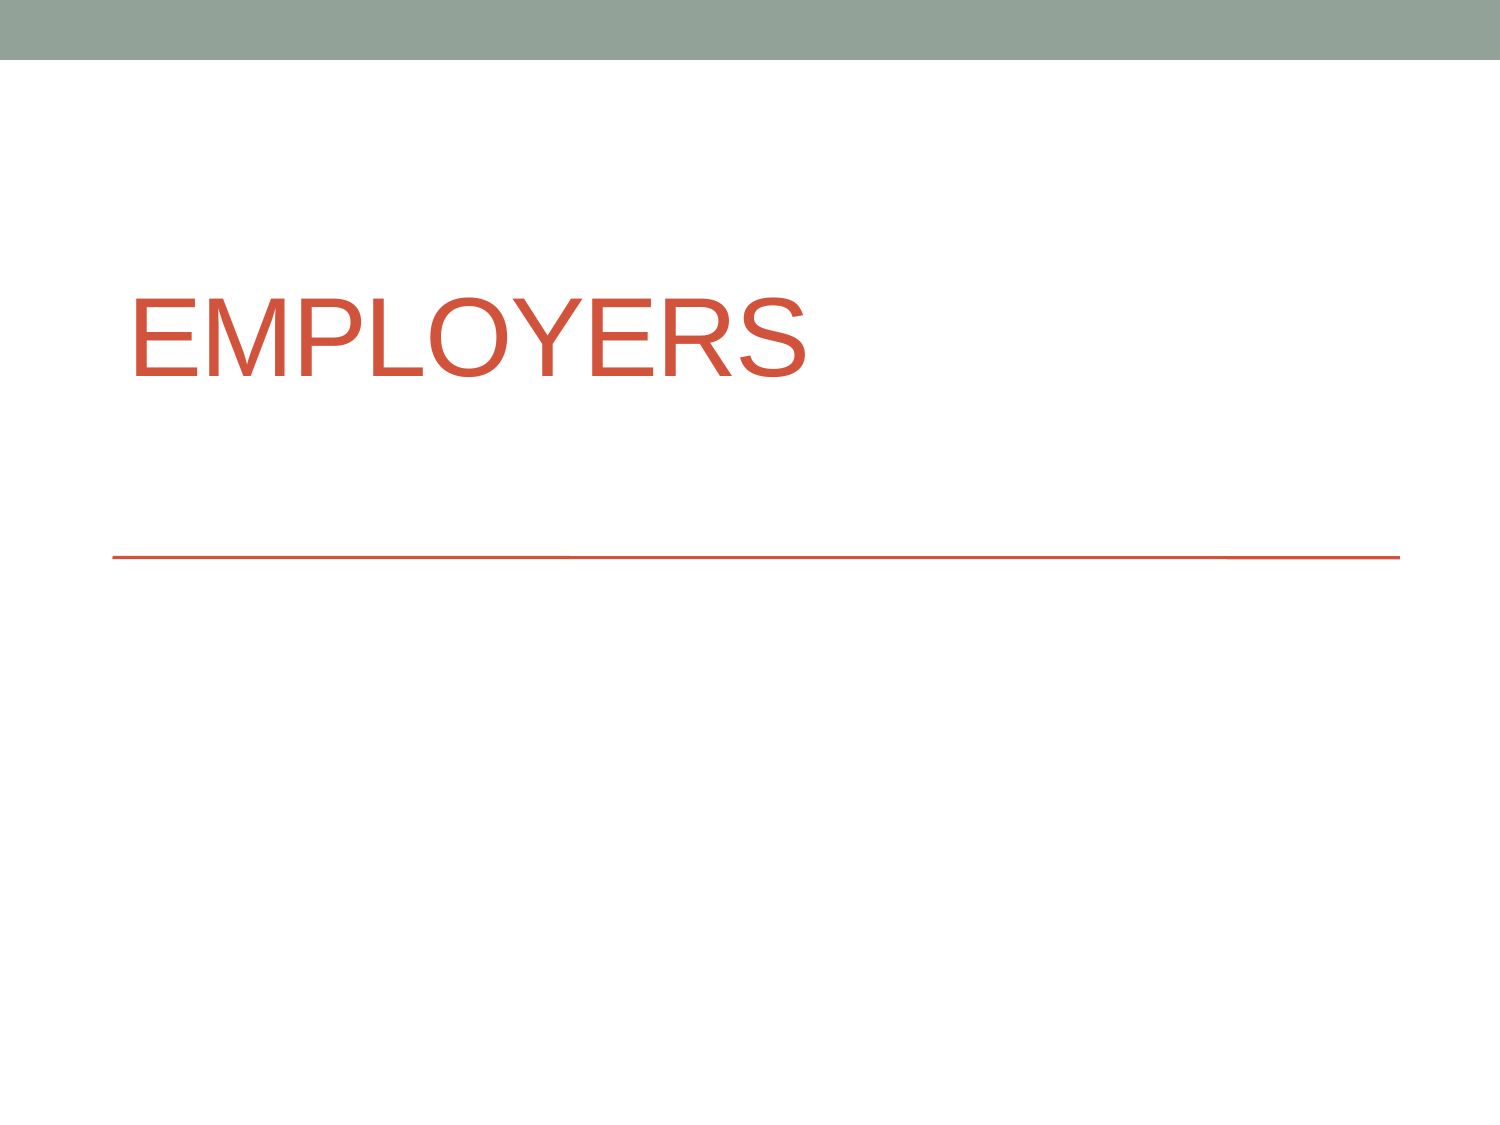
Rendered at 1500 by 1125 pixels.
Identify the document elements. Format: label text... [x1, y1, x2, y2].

title Employers [112, 224, 1400, 542]
